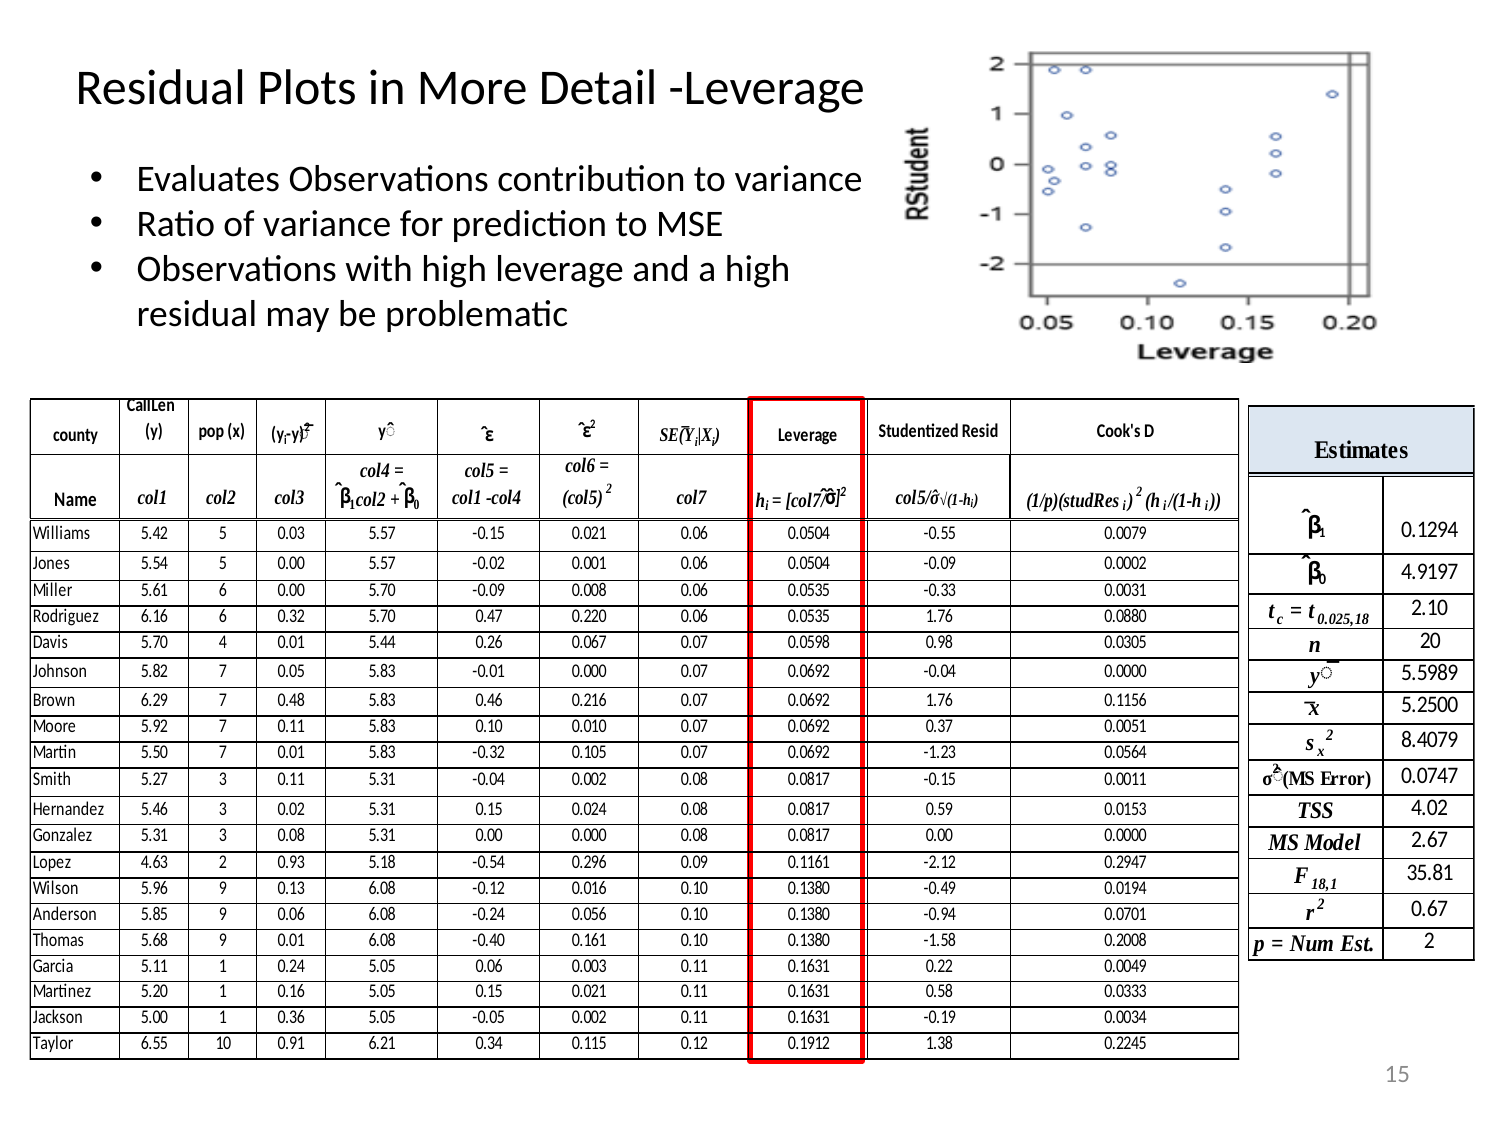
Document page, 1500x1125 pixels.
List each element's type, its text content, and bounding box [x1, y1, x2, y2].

picture [901, 43, 1390, 363]
slide_number 15 [1074, 1042, 1425, 1103]
title Residual Plots in More Detail -Leverage [0, 20, 1146, 150]
text_box Evaluates Observations contribution to variance Ratio of variance for prediction to MSE Observations with high leverage and a high residual may be problematic [73, 148, 896, 340]
picture [29, 398, 1241, 1062]
picture [1247, 405, 1477, 963]
